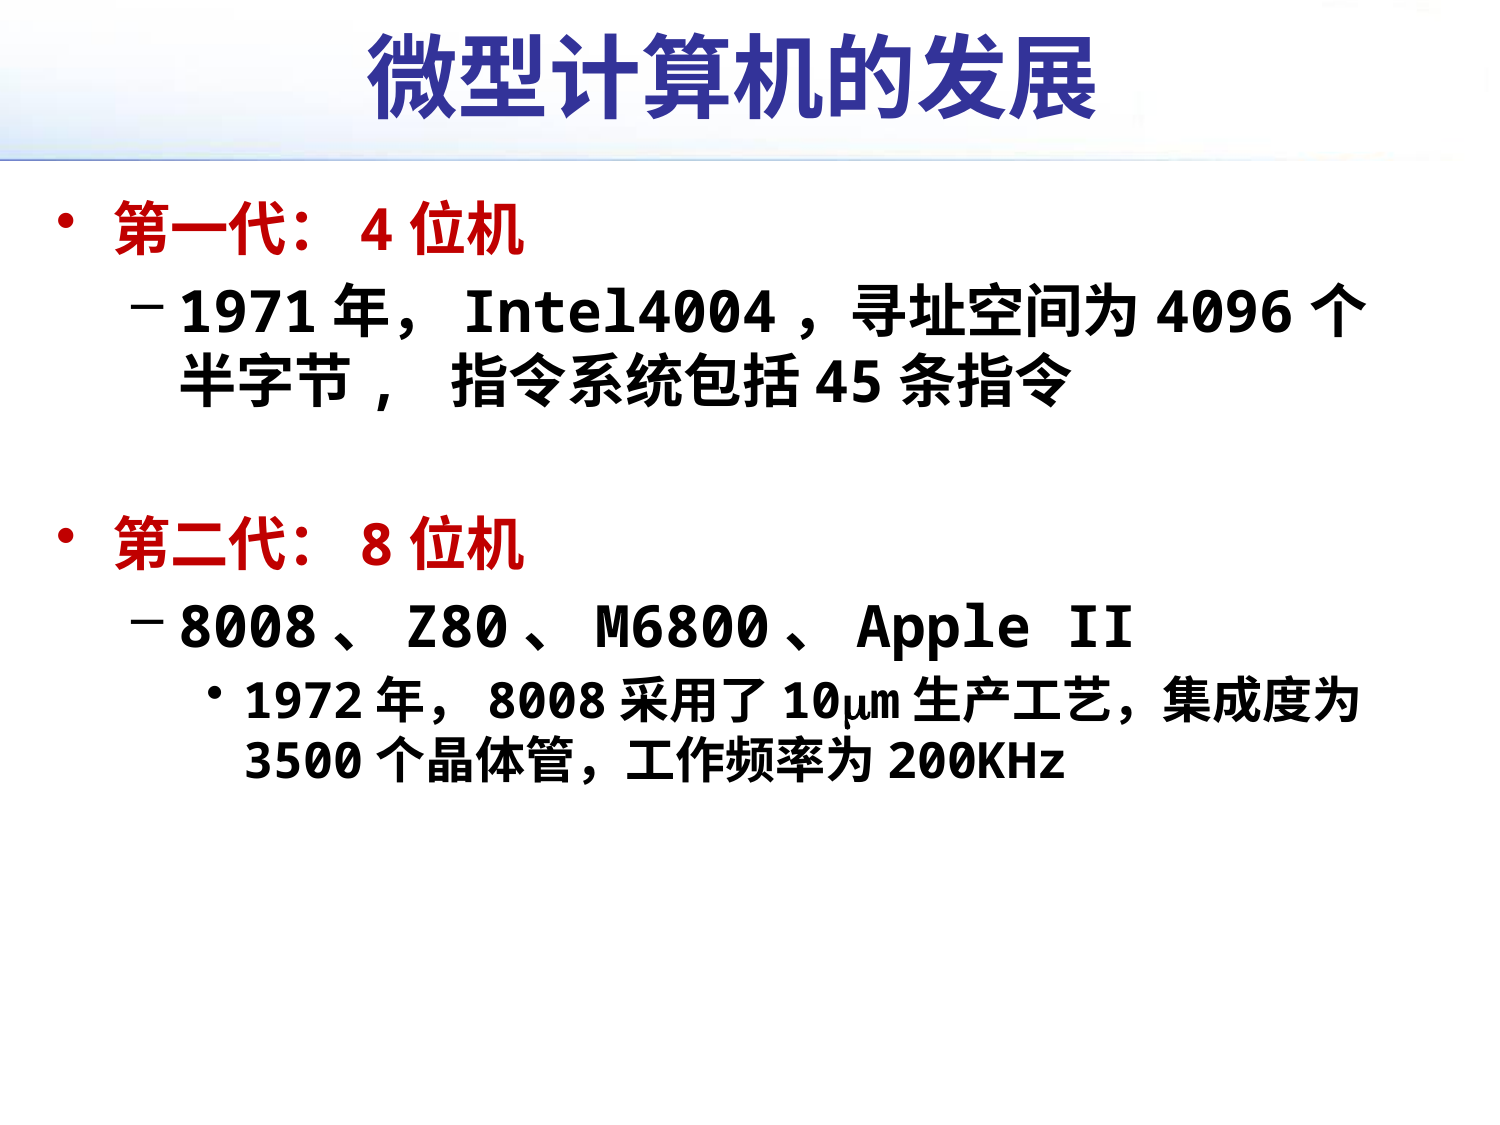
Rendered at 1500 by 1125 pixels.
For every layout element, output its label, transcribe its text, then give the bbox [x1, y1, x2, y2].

title 微型计算机的发展 [41, 31, 1425, 119]
list 第一代：4位机 1971年，Intel4004，寻址空间为4096个半字节, 指令系统包括45条指令 第二代：8位机 8008、Z80、M6800、Apple II 1972年，8008采用了10m生产工艺，集成度为3500个晶体管，工作频率为200KHz [41, 184, 1425, 1083]
picture [0, 0, 1500, 161]
